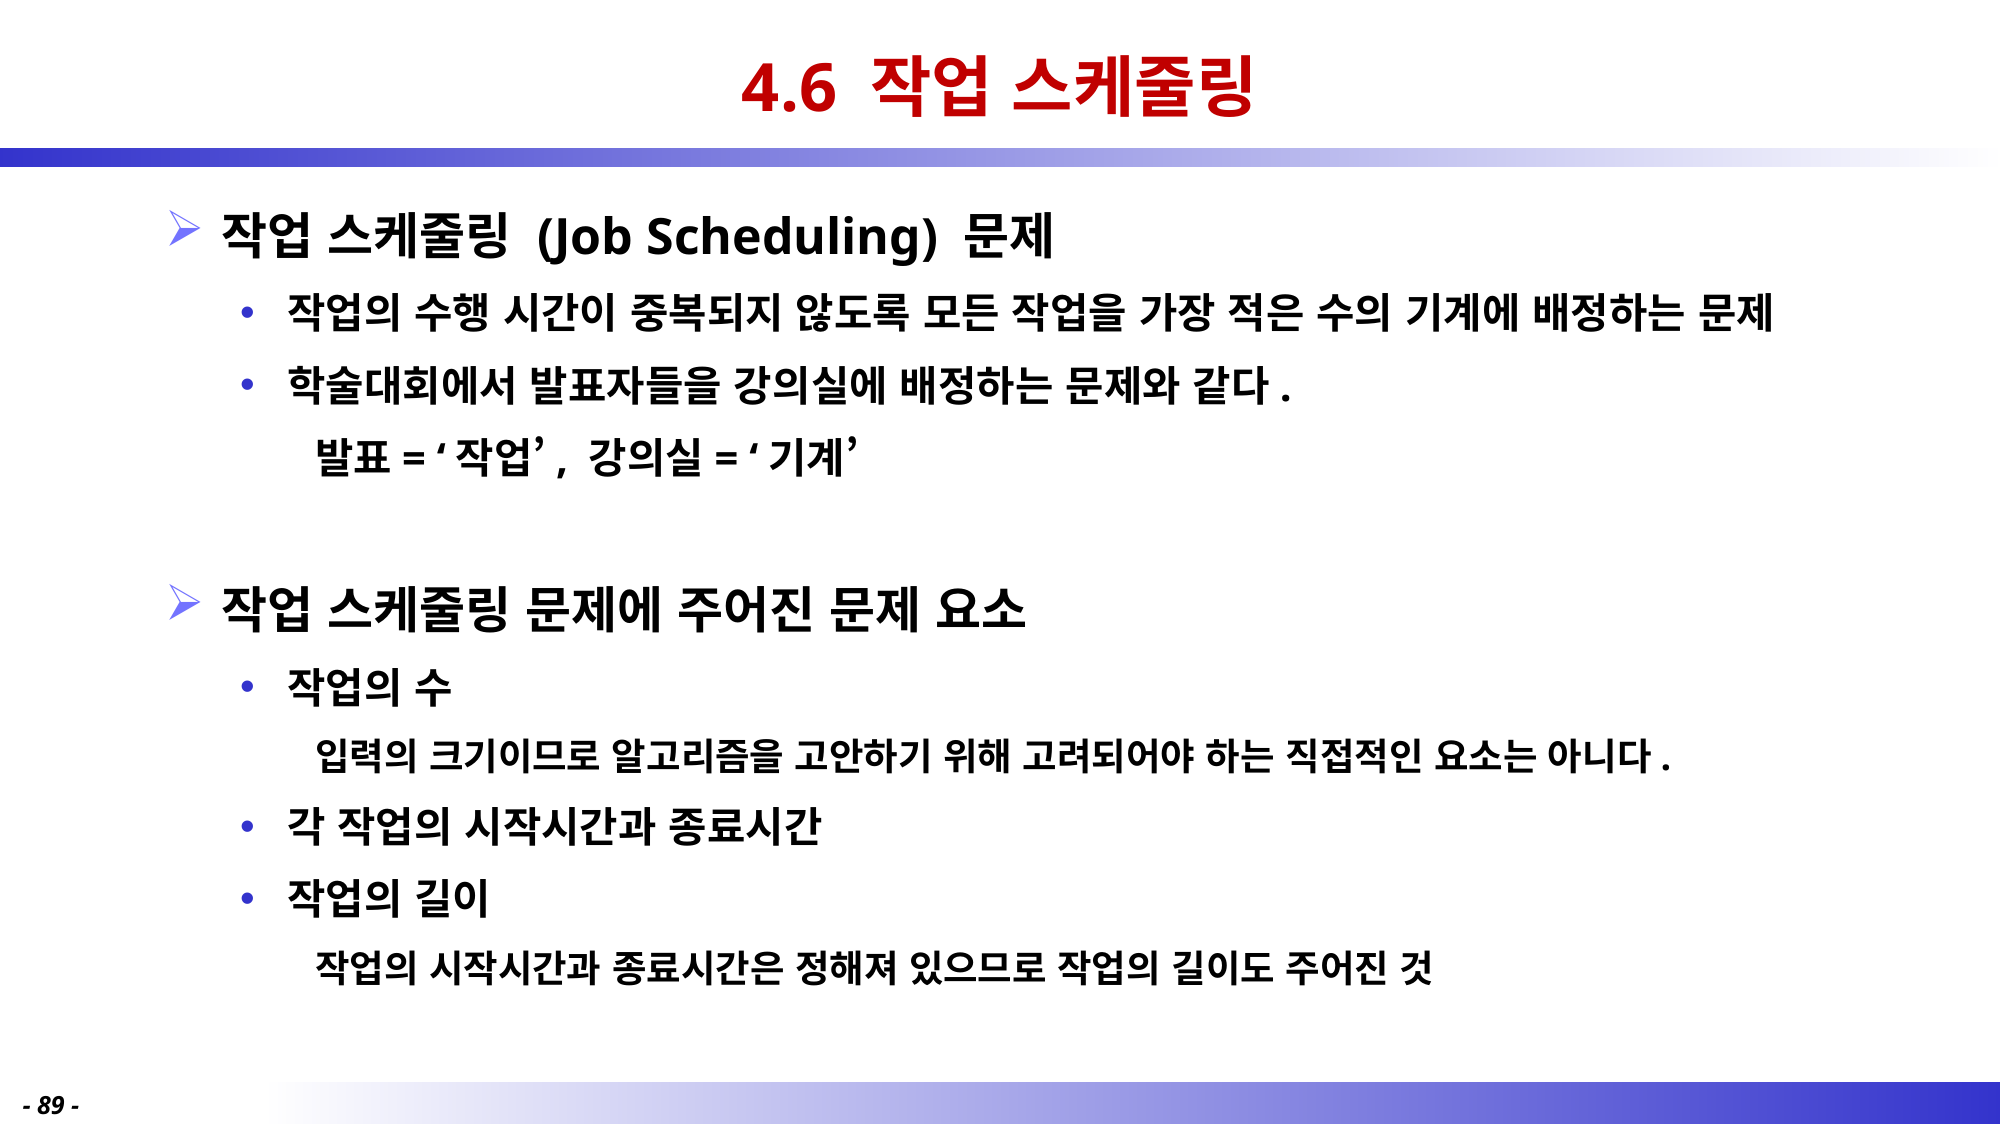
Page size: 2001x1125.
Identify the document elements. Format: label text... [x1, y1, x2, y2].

slide_number - 89 - [7, 1082, 150, 1118]
title 4.6 작업 스케줄링 [150, 7, 1850, 163]
list 작업 스케줄링 (Job Scheduling) 문제 작업의 수행 시간이 중복되지 않도록 모든 작업을 가장 적은 수의 기계에 배정하는 문제 학술대회에서 발표자들을 강의실에 배정하는 문제와 같다. 발표= ‘작업’, 강의실= ‘기계’ 작업 스케줄링 문제에 주어진 문제 요소 작업의 수 입력의 크기이므로 알고리즘을 고안하기 위해 고려되어야 하는 직접적인 요소는 아니다. 각 작업의 시작시간과 종료시간 작업의 길이 작업의 시작시간과 종료시간은 정해져 있으므로 작업의 길이도 주어진 것 [150, 184, 1850, 1082]
